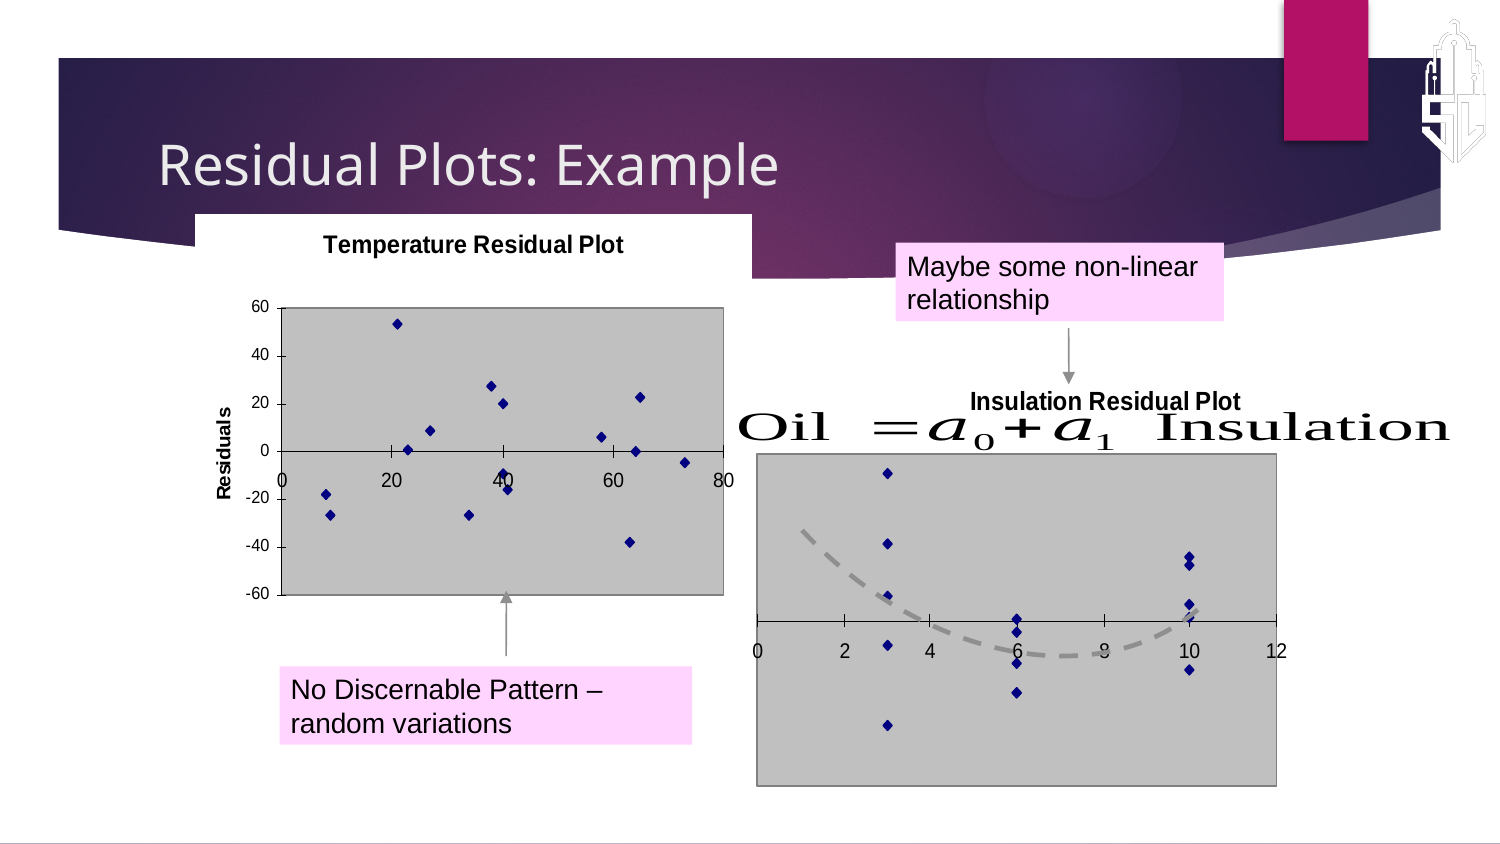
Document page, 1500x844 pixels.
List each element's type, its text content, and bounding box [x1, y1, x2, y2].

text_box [735, 365, 1313, 805]
text_box Maybe some non-linear relationship [895, 242, 1224, 322]
picture [1422, 19, 1486, 163]
title Residual Plots: Example [142, 119, 1220, 207]
text_box No Discernable Pattern – random variations [279, 666, 693, 745]
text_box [187, 206, 760, 619]
